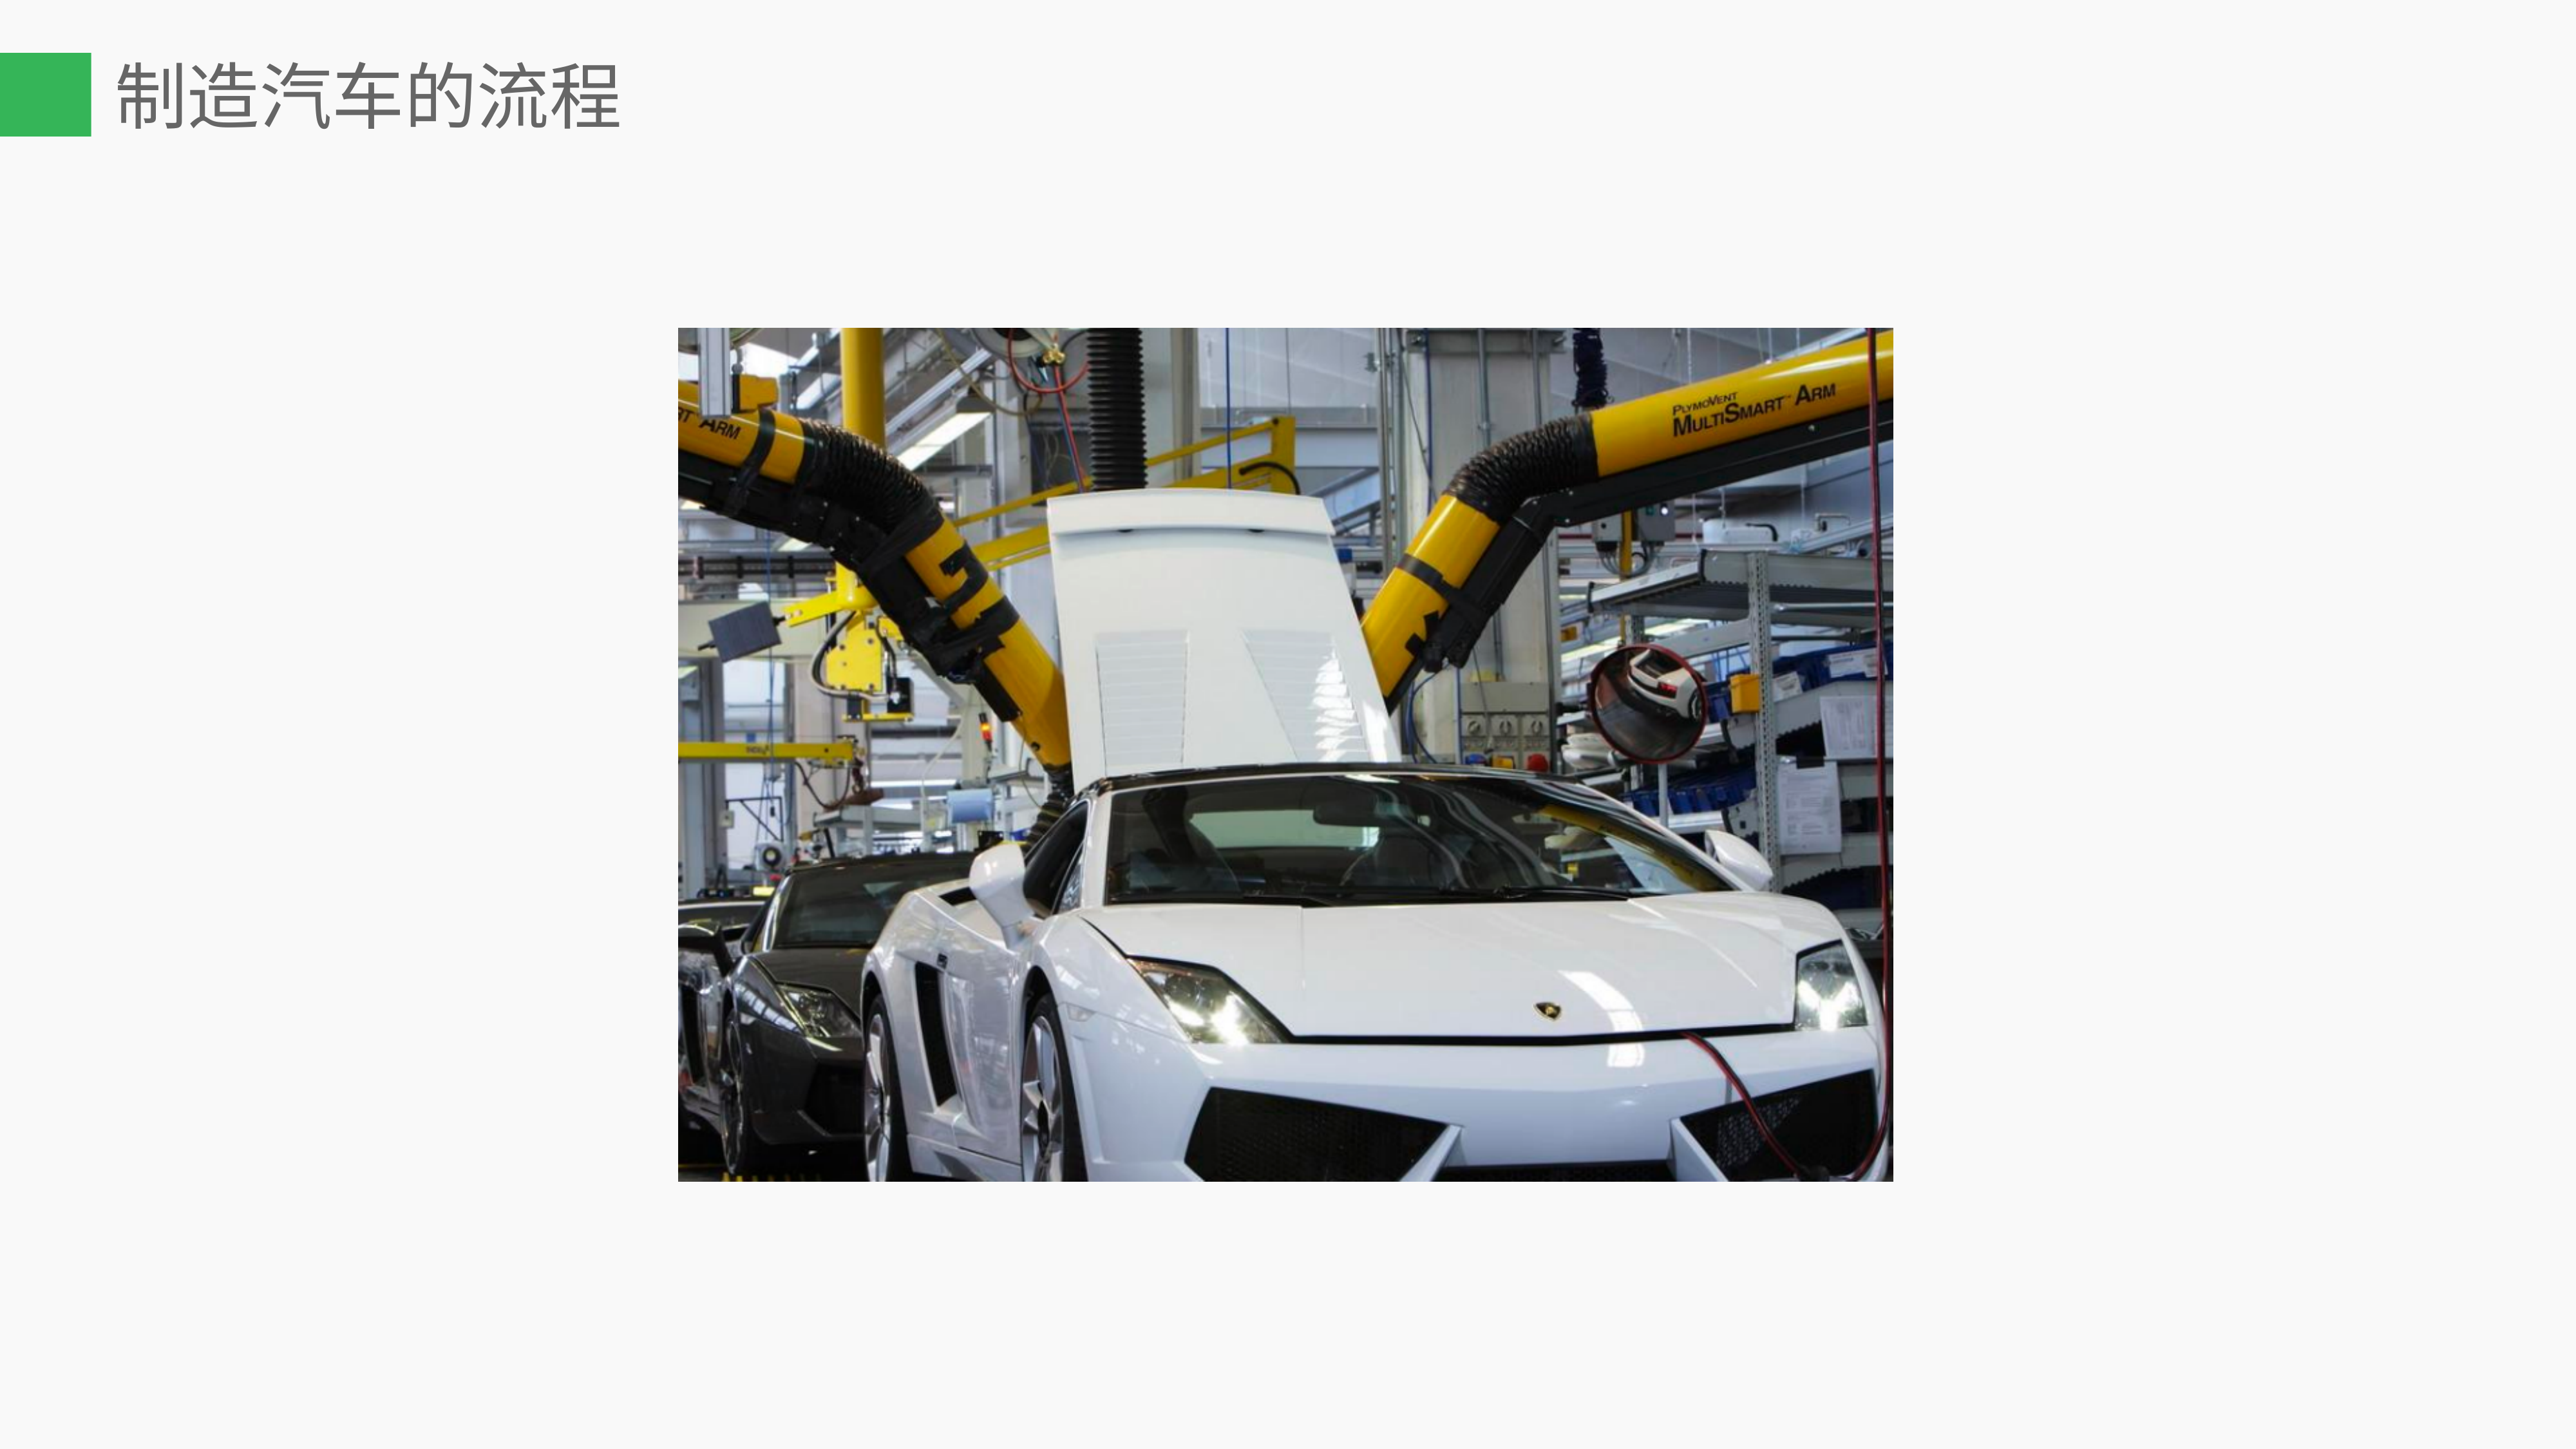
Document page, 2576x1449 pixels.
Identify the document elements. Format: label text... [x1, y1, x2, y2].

text_box 制造汽车的流程 [109, 45, 2540, 144]
text_box [0, 53, 91, 137]
picture [678, 328, 1893, 1182]
